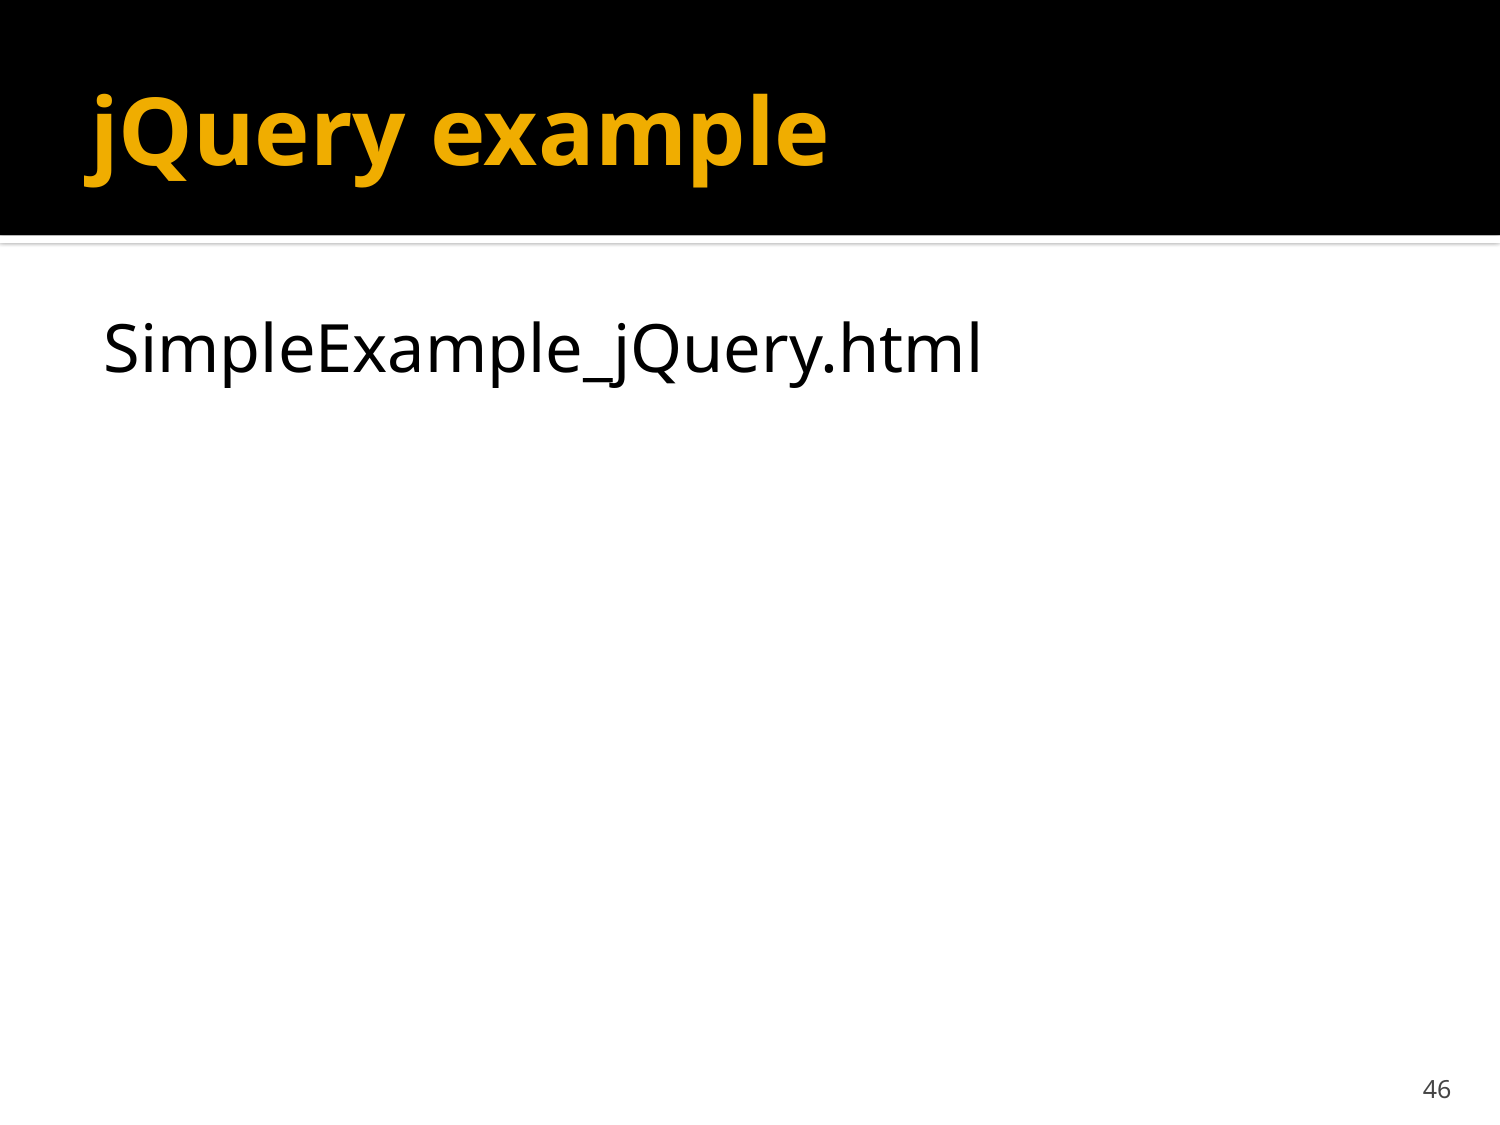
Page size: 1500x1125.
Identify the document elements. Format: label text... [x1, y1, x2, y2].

title jQuery example [75, 25, 1425, 231]
slide_number 46 [1345, 1062, 1467, 1108]
list SimpleExample_jQuery.html [75, 291, 1425, 1050]
